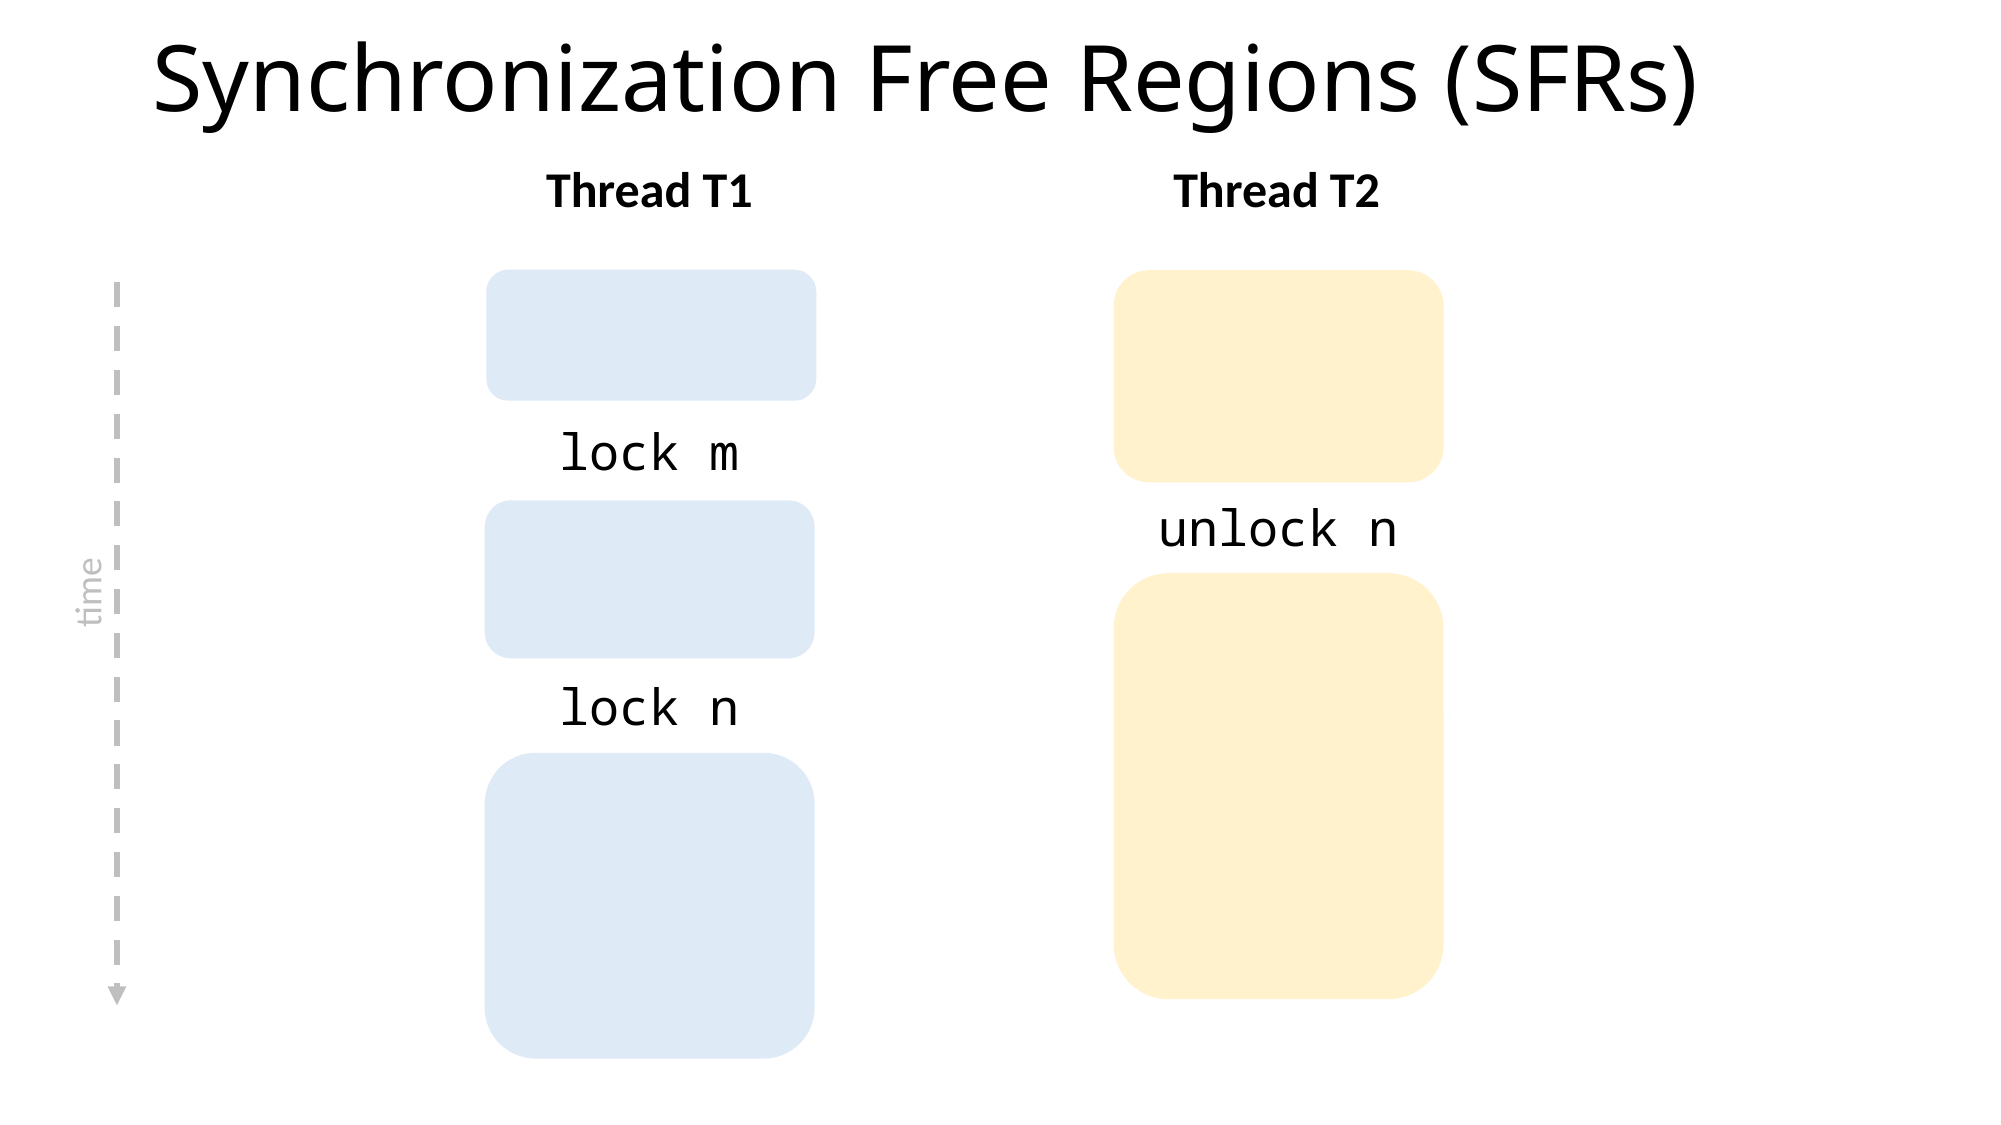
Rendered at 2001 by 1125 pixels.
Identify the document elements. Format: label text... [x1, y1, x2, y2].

title Synchronization Free Regions (SFRs) [137, 5, 1863, 158]
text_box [1113, 149, 1444, 1000]
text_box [56, 282, 117, 1006]
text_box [484, 149, 817, 1059]
